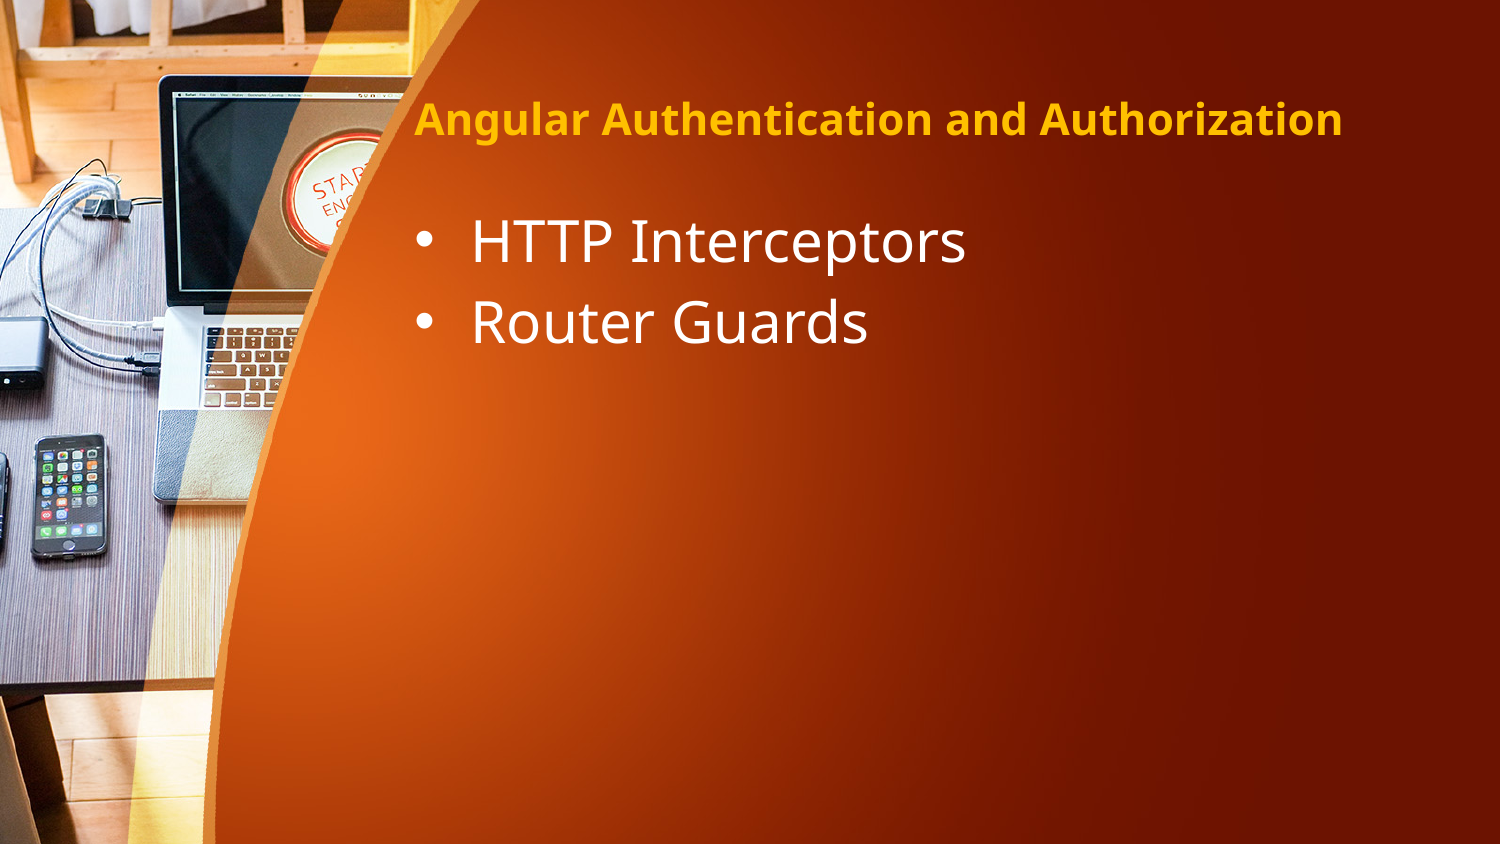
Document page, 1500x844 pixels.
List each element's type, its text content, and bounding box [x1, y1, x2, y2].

list HTTP Interceptors Router Guards [399, 196, 1427, 748]
title Angular Authentication and Authorization [399, 71, 1427, 166]
picture [0, 0, 1500, 844]
